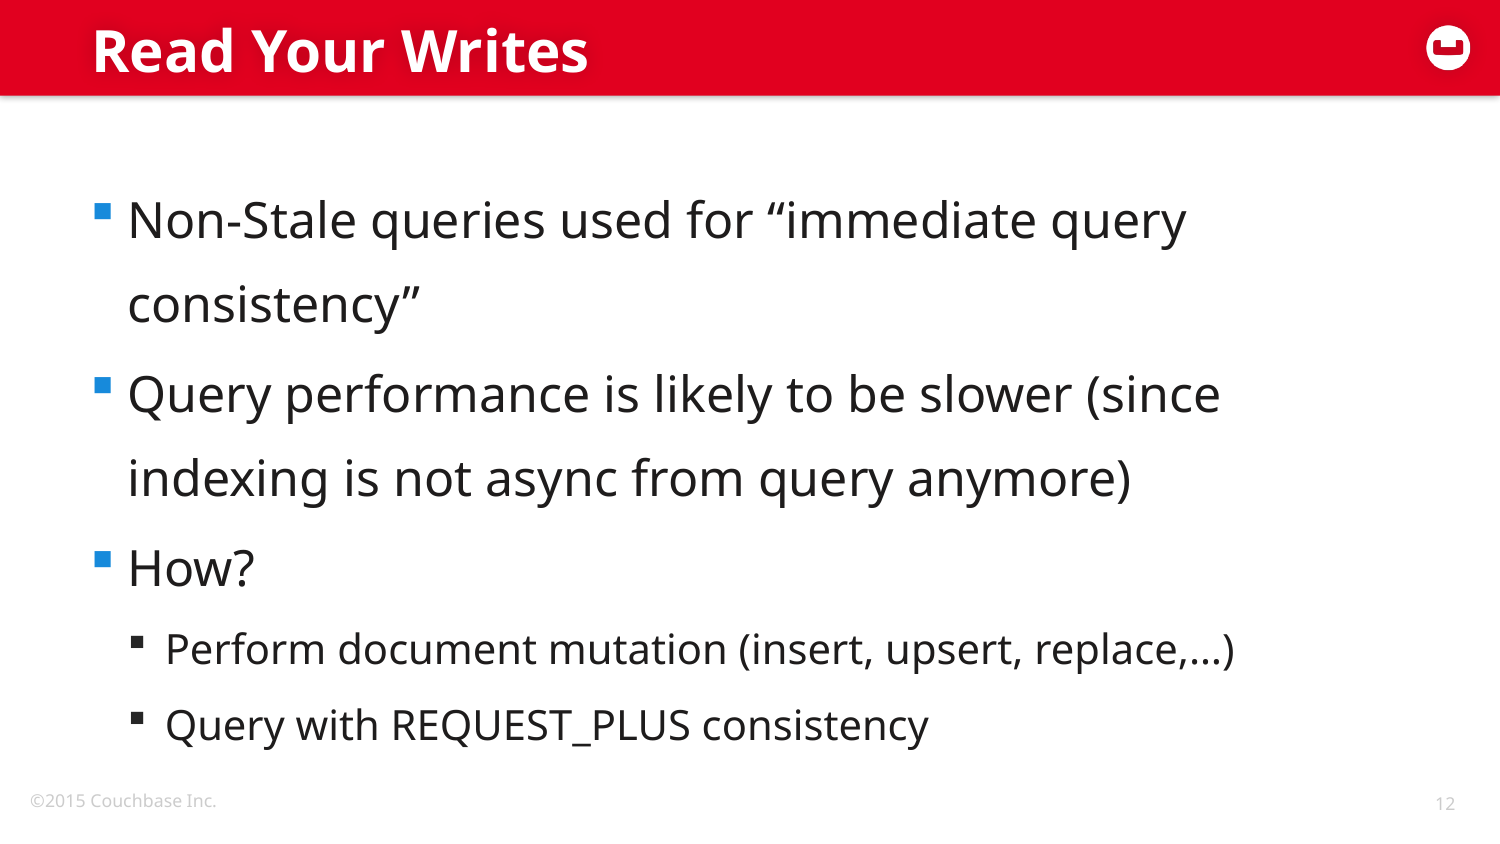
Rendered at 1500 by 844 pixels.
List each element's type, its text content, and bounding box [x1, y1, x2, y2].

title Read Your Writes [76, 3, 1389, 92]
picture [1425, 24, 1471, 71]
list Non-Stale queries used for “immediate query consistency” Query performance is likely to be slower (since indexing is not async from query anymore) How? Perform document mutation (insert, upsert, replace,…) Query with REQUEST_PLUS consistency [75, 156, 1389, 730]
